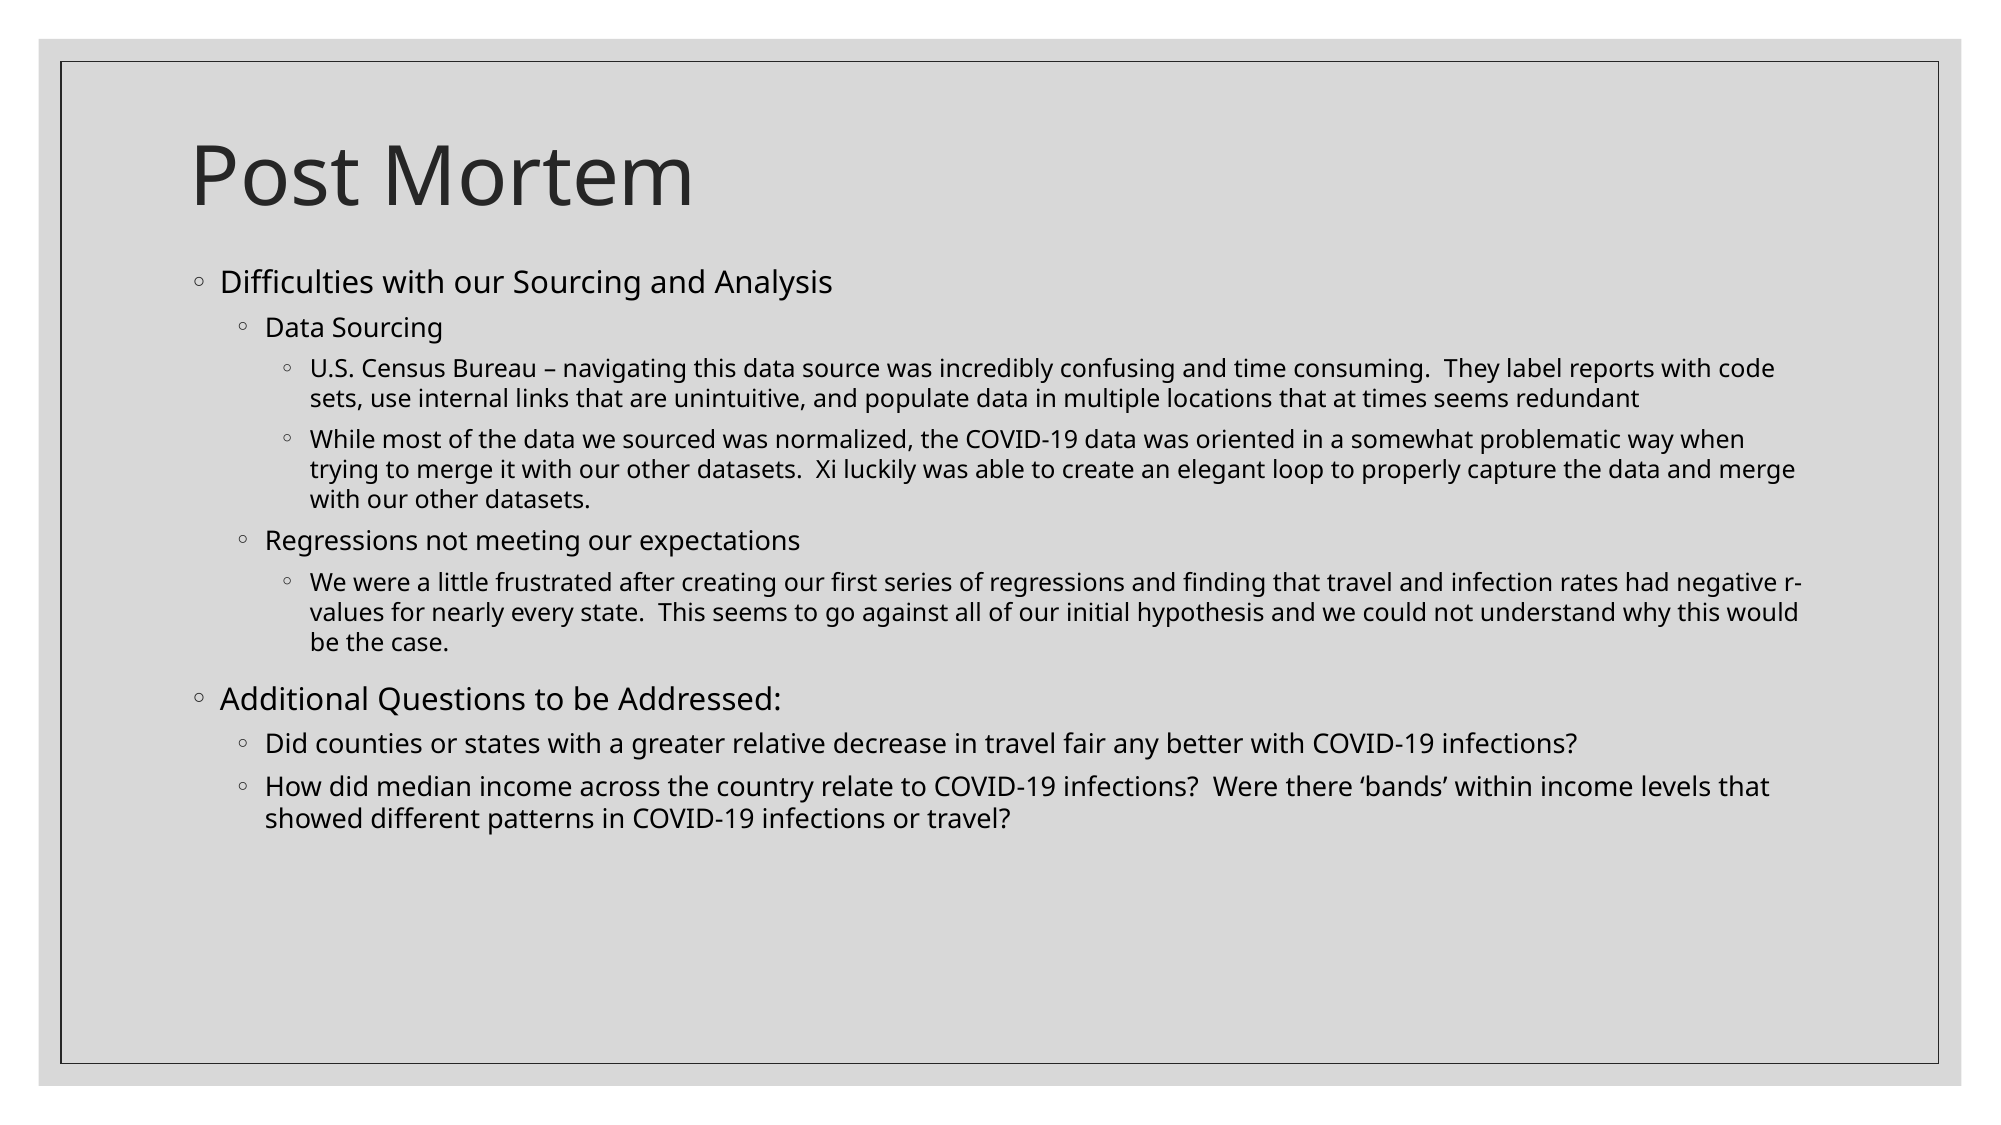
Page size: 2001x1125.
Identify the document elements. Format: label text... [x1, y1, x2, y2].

list Difficulties with our Sourcing and Analysis Data Sourcing U.S. Census Bureau – navigating this data source was incredibly confusing and time consuming. They label reports with code sets, use internal links that are unintuitive, and populate data in multiple locations that at times seems redundant While most of the data we sourced was normalized, the COVID-19 data was oriented in a somewhat problematic way when trying to merge it with our other datasets. Xi luckily was able to create an elegant loop to properly capture the data and merge with our other datasets. Regressions not meeting our expectations We were a little frustrated after creating our first series of regressions and finding that travel and infection rates had negative r-values for nearly every state. This seems to go against all of our initial hypothesis and we could not understand why this would be the case. Additional Questions to be Addressed: Did counties or states with a greater relative decrease in travel fair any better with COVID-19 infections? How did median income across the country relate to COVID-19 infections? Were there ‘bands’ within income levels that showed different patterns in COVID-19 infections or travel? [174, 251, 1825, 977]
title Post Mortem [174, 105, 1825, 251]
